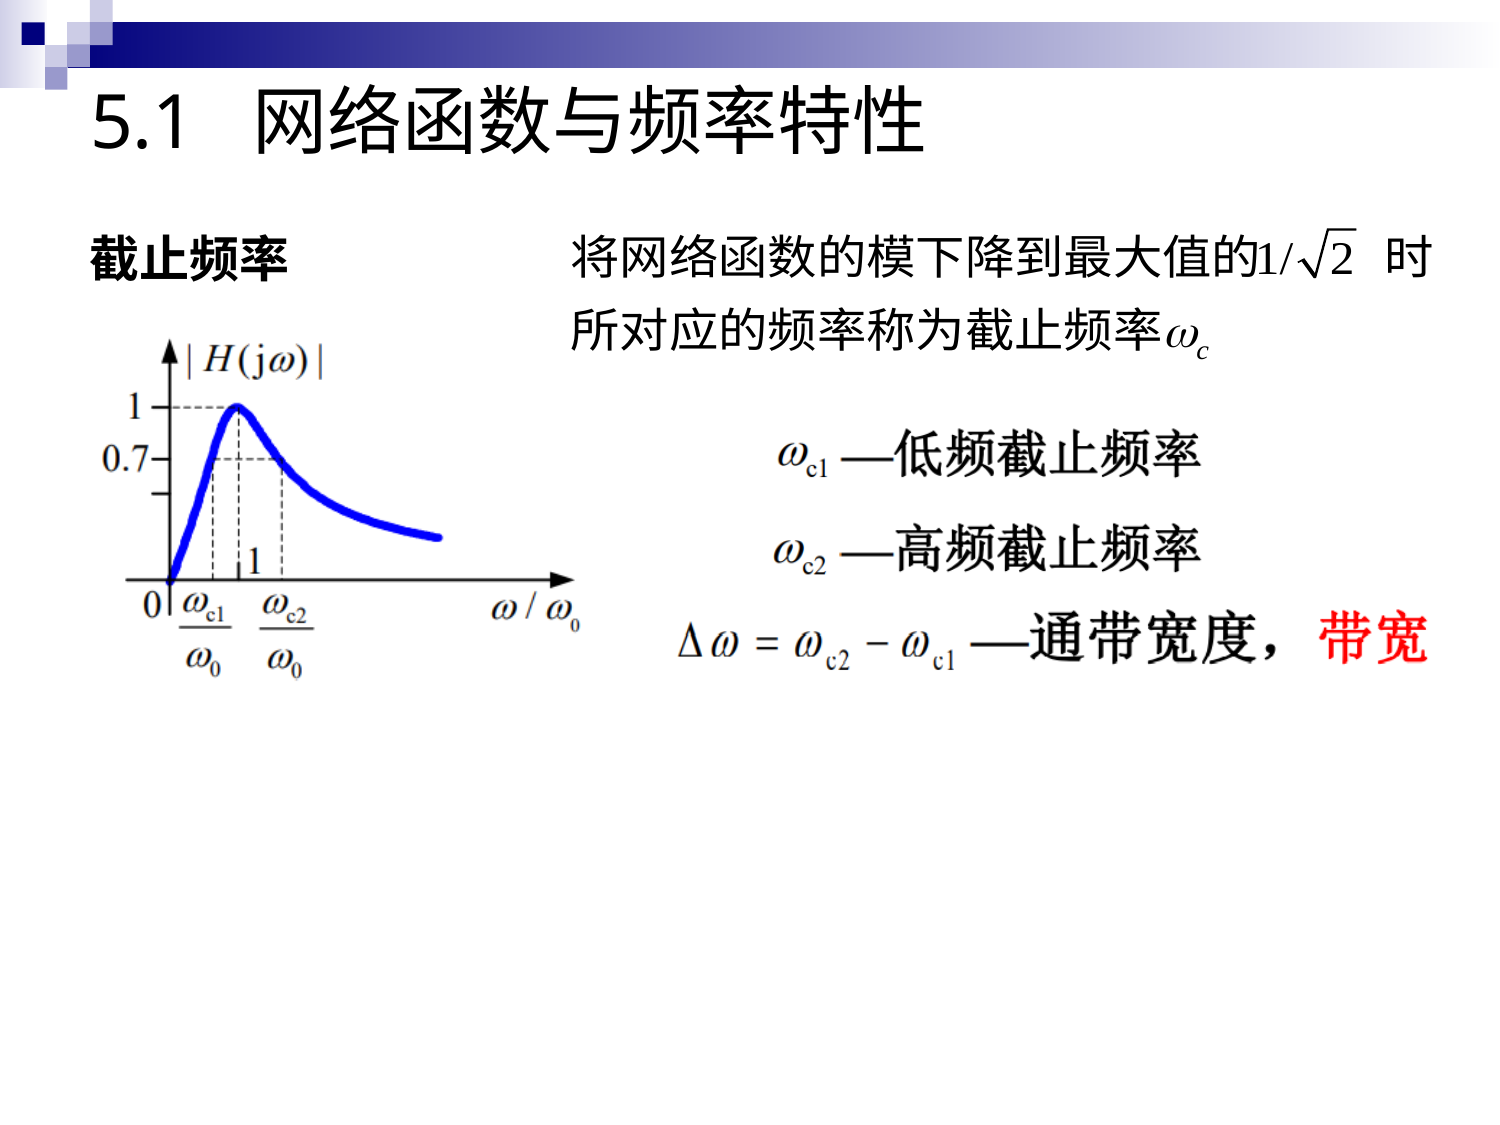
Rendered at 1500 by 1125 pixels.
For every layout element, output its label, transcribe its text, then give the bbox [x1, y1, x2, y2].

text_box 截止频率 [75, 219, 655, 295]
picture [74, 309, 611, 697]
picture [654, 403, 1458, 687]
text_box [563, 220, 1440, 369]
title 5.1 网络函数与频率特性 [75, 75, 1425, 163]
